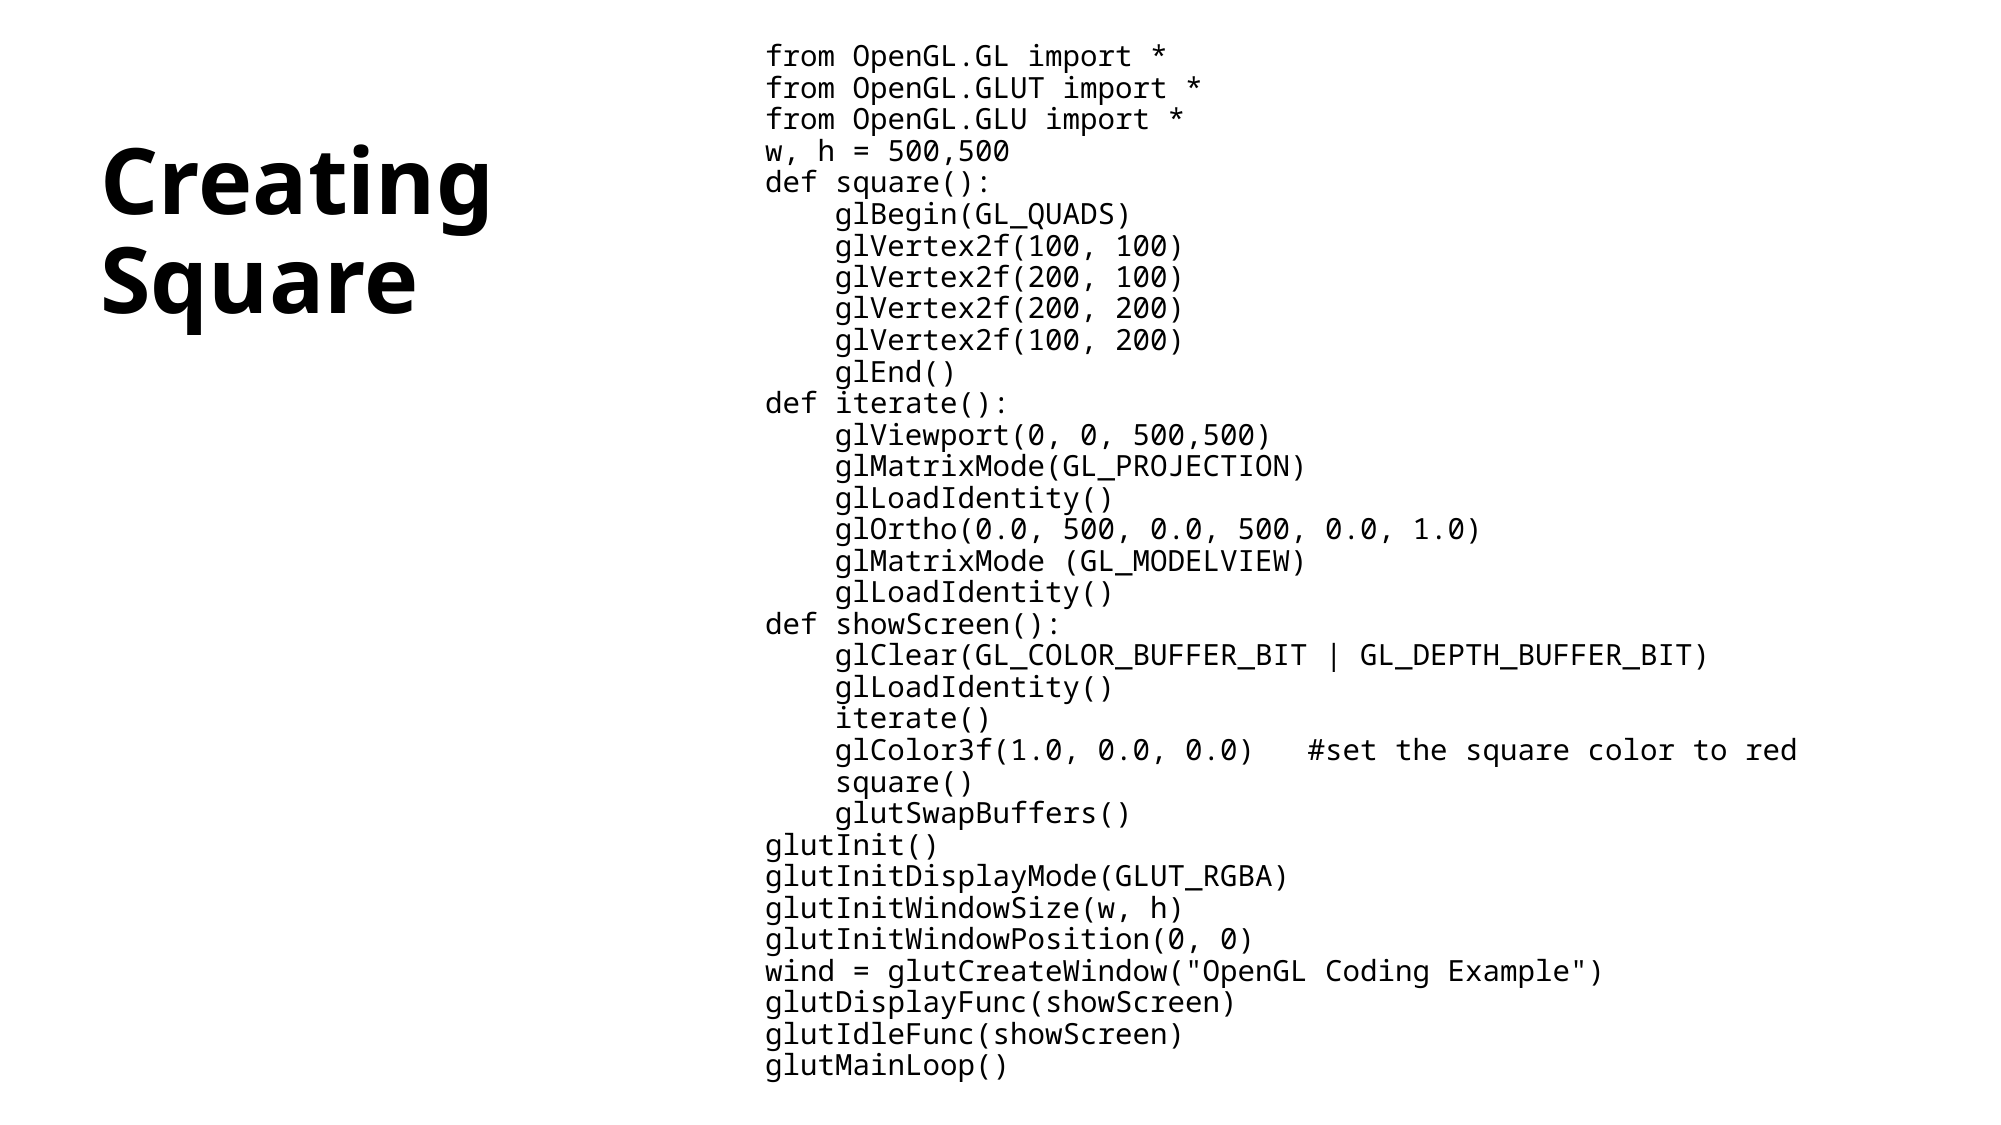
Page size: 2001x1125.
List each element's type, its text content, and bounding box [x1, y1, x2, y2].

title Creating Square [85, 125, 712, 344]
list from OpenGL.GL import * from OpenGL.GLUT import * from OpenGL.GLU import * w, h = 500,500 def square(): glBegin(GL_QUADS) glVertex2f(100, 100) glVertex2f(200, 100) glVertex2f(200, 200) glVertex2f(100, 200) glEnd() def iterate(): glViewport(0, 0, 500,500) glMatrixMode(GL_PROJECTION) glLoadIdentity() glOrtho(0.0, 500, 0.0, 500, 0.0, 1.0) glMatrixMode (GL_MODELVIEW) glLoadIdentity() def showScreen(): glClear(GL_COLOR_BUFFER_BIT | GL_DEPTH_BUFFER_BIT) glLoadIdentity() iterate() glColor3f(1.0, 0.0, 0.0) #set the square color to red square() glutSwapBuffers() glutInit() glutInitDisplayMode(GLUT_RGBA) glutInitWindowSize(w, h) glutInitWindowPosition(0, 0) wind = glutCreateWindow("OpenGL Coding Example") glutDisplayFunc(showScreen) glutIdleFunc(showScreen) glutMainLoop() [750, 34, 1863, 1106]
